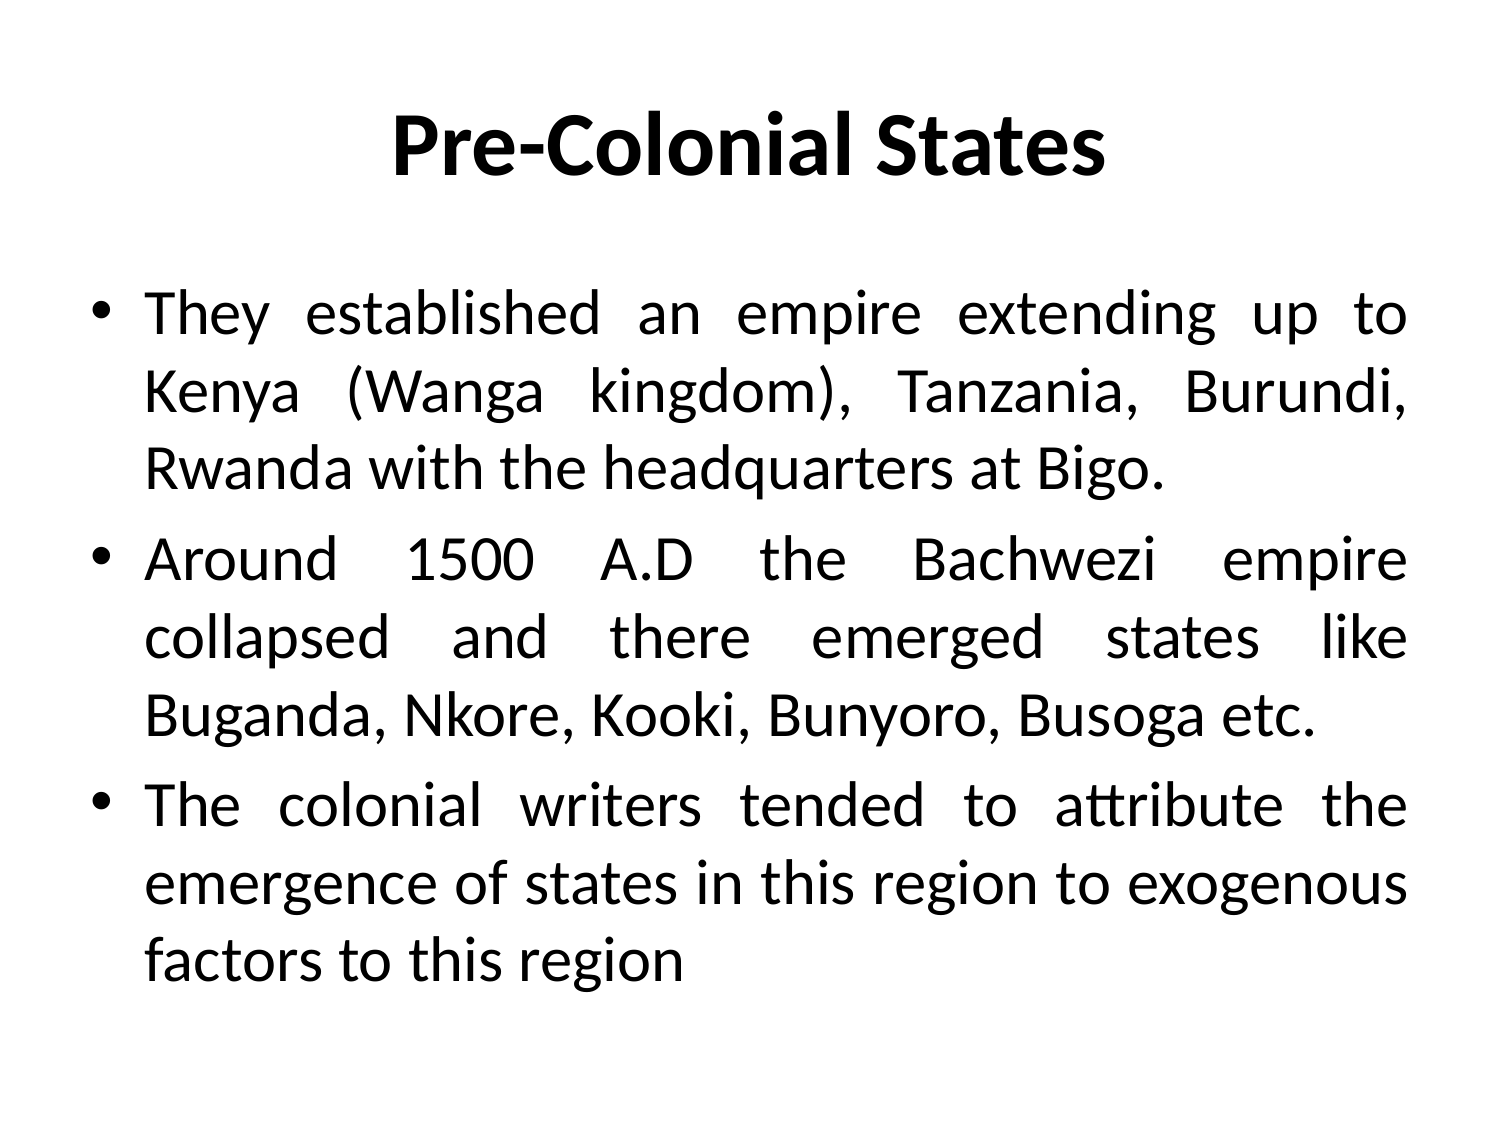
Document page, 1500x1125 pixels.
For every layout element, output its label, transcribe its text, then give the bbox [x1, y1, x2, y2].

list They established an empire extending up to Kenya (Wanga kingdom), Tanzania, Burundi, Rwanda with the headquarters at Bigo. Around 1500 A.D the Bachwezi empire collapsed and there emerged states like Buganda, Nkore, Kooki, Bunyoro, Busoga etc. The colonial writers tended to attribute the emergence of states in this region to exogenous factors to this region [75, 262, 1425, 1005]
title Pre-Colonial States [75, 45, 1425, 233]
